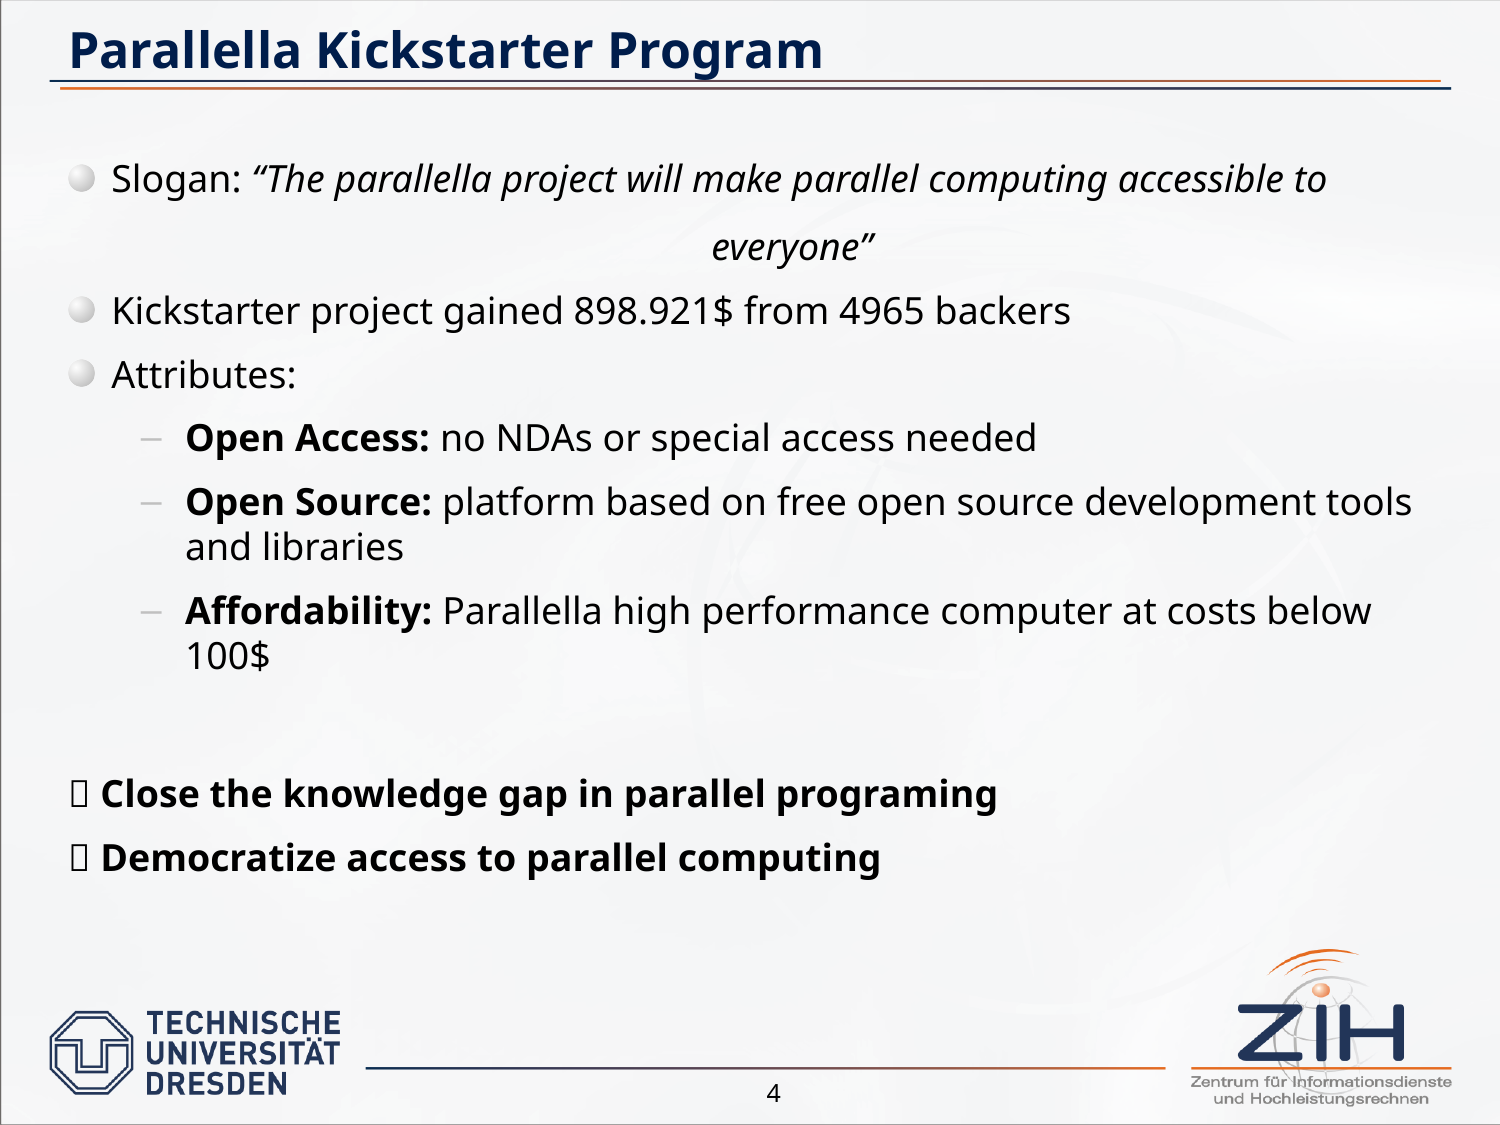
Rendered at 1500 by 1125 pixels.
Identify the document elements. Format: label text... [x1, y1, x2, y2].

title Parallella Kickstarter Program [53, 12, 1425, 79]
text_box 4 [537, 1070, 1010, 1115]
picture [0, 0, 1500, 1125]
list Slogan: “The parallella project will make parallel computing accessible to everyone” Kickstarter project gained 898.921$ from 4965 backers Attributes: Open Access: no NDAs or special access needed Open Source: platform based on free open source development tools and libraries Affordability: Parallella high performance computer at costs below 100$  Close the knowledge gap in parallel programing  Democratize access to parallel computing [53, 125, 1436, 988]
